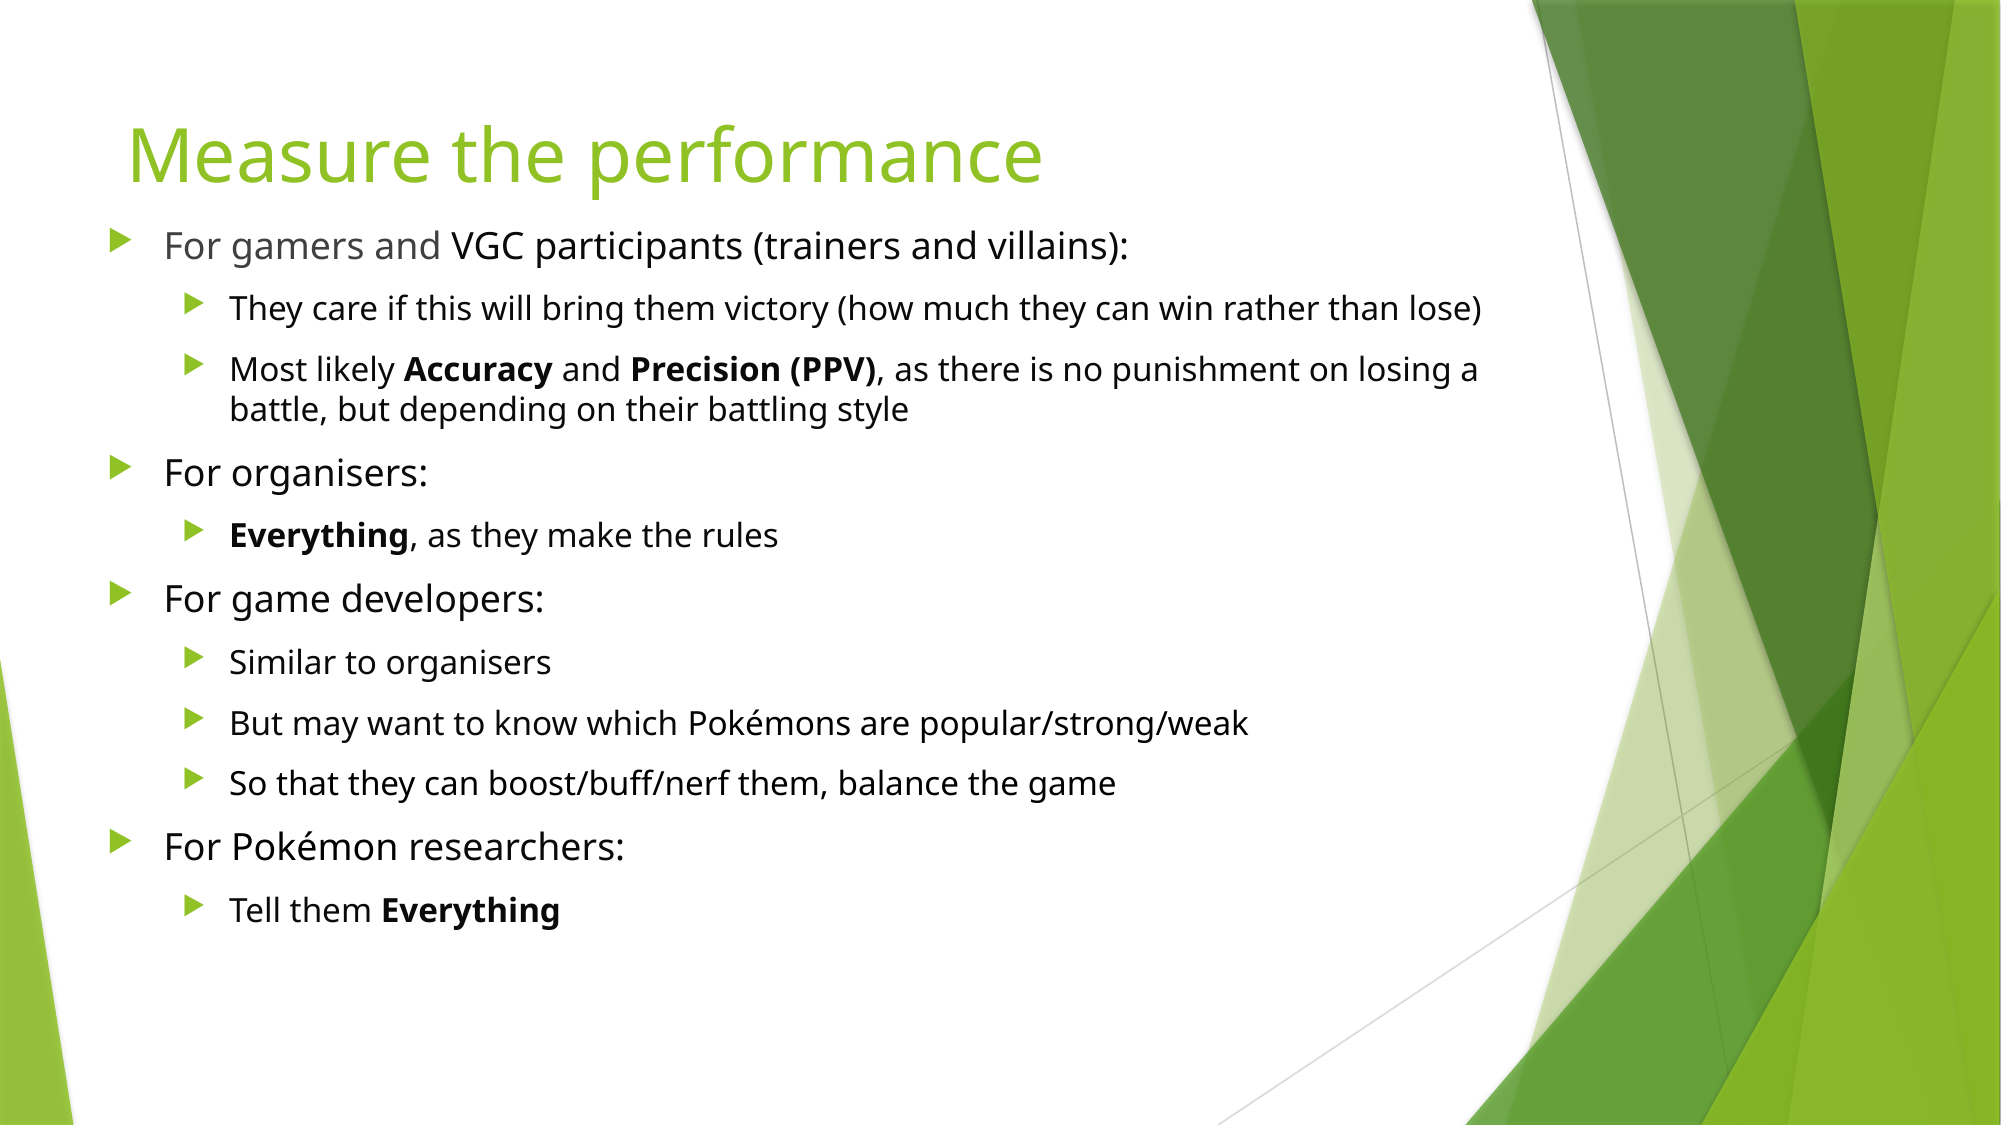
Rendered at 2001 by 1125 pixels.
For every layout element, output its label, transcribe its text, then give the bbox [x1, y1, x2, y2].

list For gamers and VGC participants (trainers and villains): They care if this will bring them victory (how much they can win rather than lose) Most likely Accuracy and Precision (PPV), as there is no punishment on losing a battle, but depending on their battling style For organisers: Everything, as they make the rules For game developers: Similar to organisers But may want to know which Pokémons are popular/strong/weak So that they can boost/buff/nerf them, balance the game For Pokémon researchers: Tell them Everything [92, 214, 1503, 1012]
title Measure the performance [111, 99, 1522, 317]
